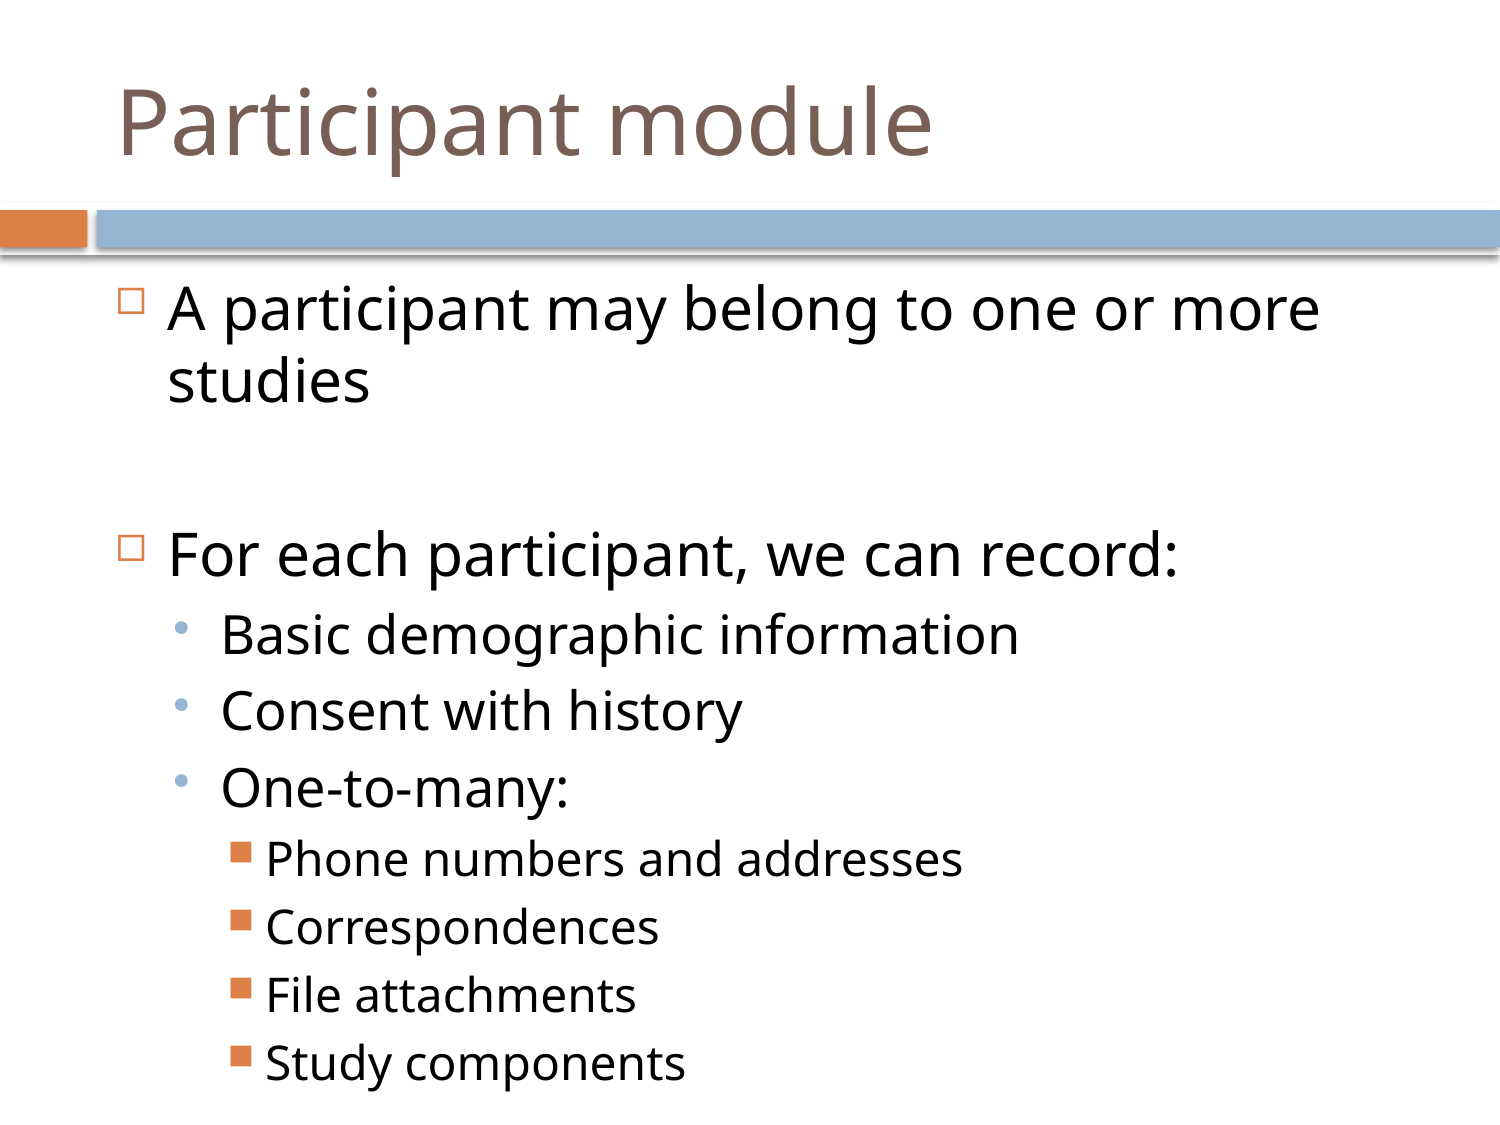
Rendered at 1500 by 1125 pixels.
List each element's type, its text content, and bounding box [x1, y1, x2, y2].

title Participant module [100, 37, 1438, 200]
list A participant may belong to one or more studies For each participant, we can record: Basic demographic information Consent with history One-to-many: Phone numbers and addresses Correspondences File attachments Study components [100, 262, 1438, 1125]
